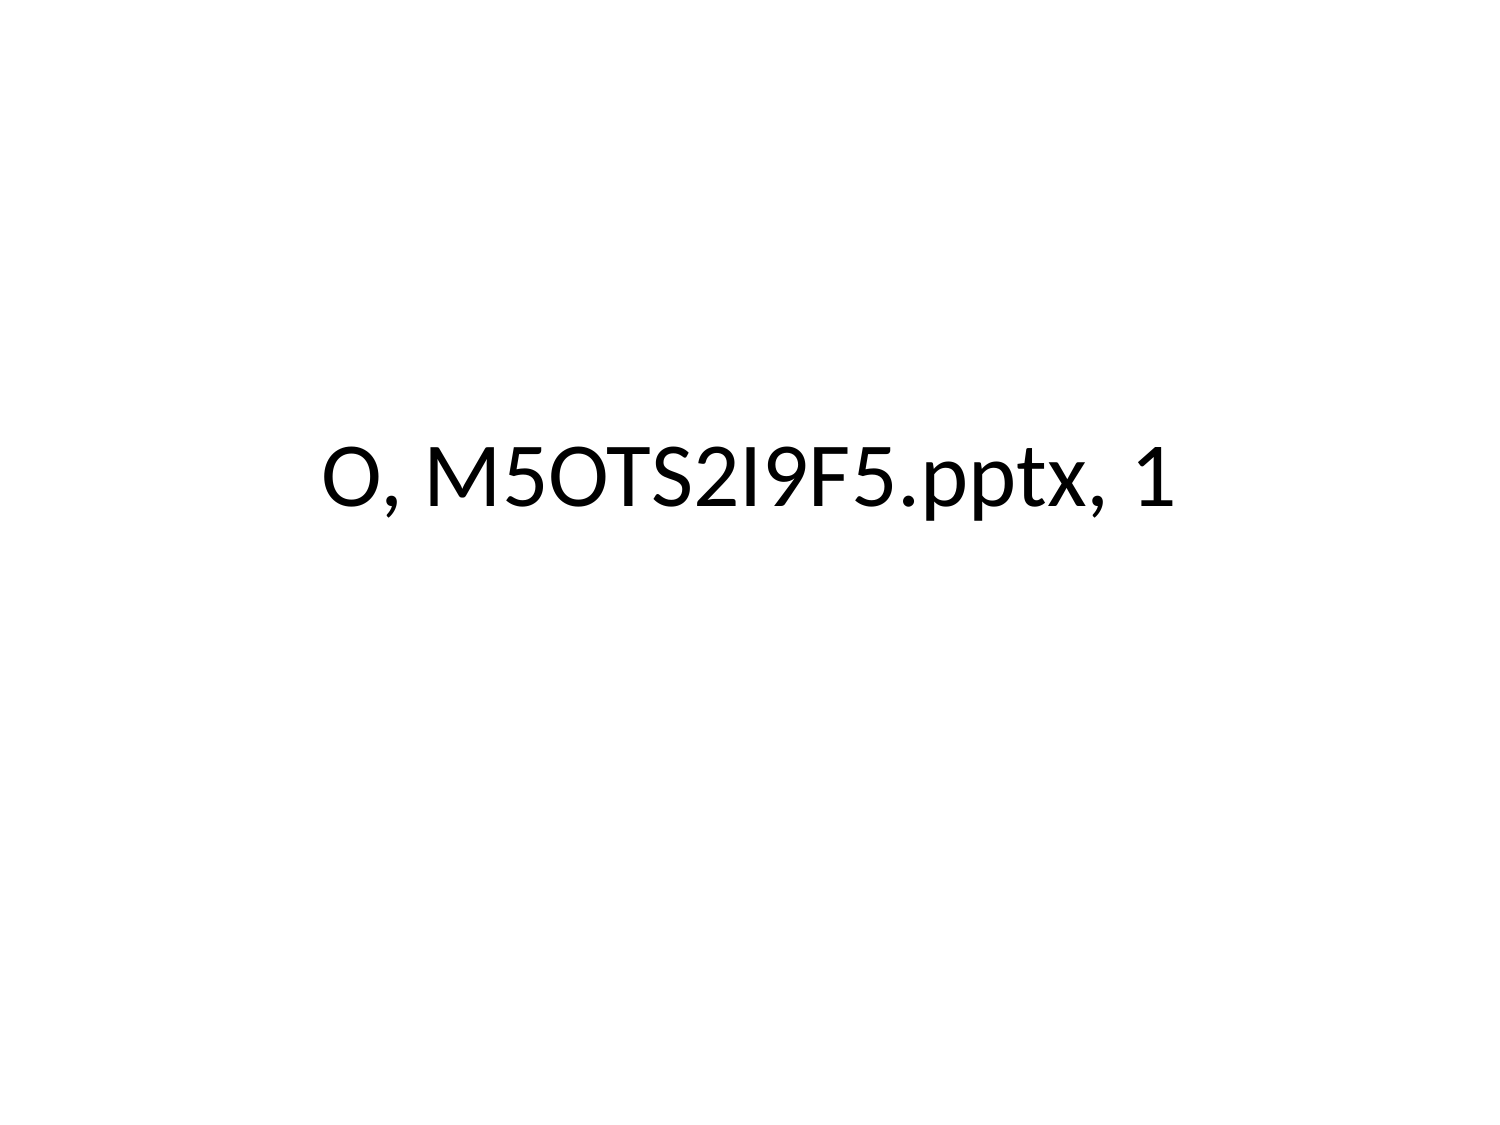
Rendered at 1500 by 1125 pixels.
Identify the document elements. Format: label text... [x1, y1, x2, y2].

title O, M5OTS2I9F5.pptx, 1 [112, 349, 1388, 591]
